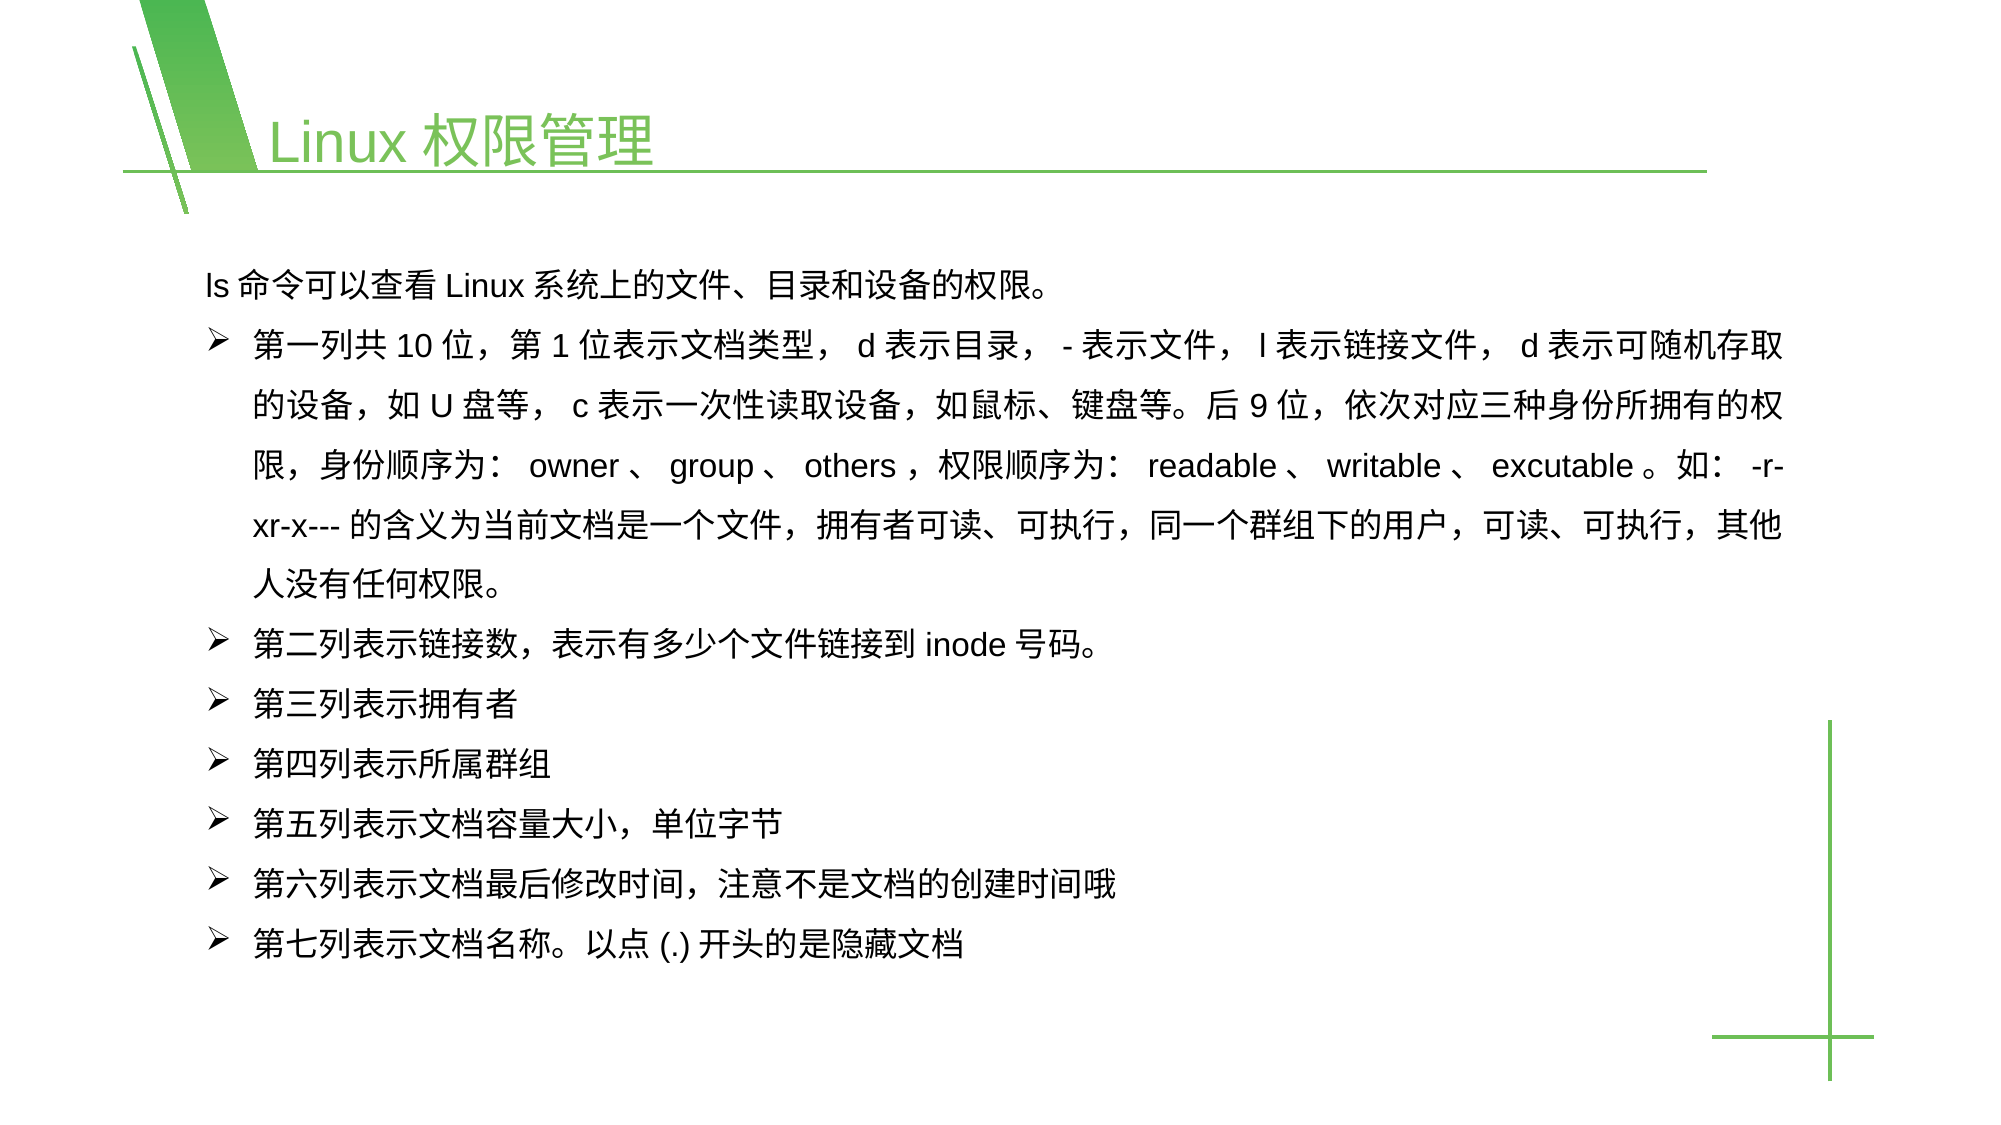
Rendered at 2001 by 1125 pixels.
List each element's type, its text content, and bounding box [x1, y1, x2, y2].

text_box ls命令可以查看Linux系统上的文件、目录和设备的权限。 第一列共10位，第1位表示文档类型，d表示目录，-表示文件，l表示链接文件，d表示可随机存取的设备，如U盘等，c表示一次性读取设备，如鼠标、键盘等。后9位，依次对应三种身份所拥有的权限，身份顺序为：owner、group、others，权限顺序为：readable、writable、excutable。如：-r-xr-x---的含义为当前文档是一个文件，拥有者可读、可执行，同一个群组下的用户，可读、可执行，其他人没有任何权限。 第二列表示链接数，表示有多少个文件链接到inode号码。 第三列表示拥有者 第四列表示所属群组 第五列表示文档容量大小，单位字节 第六列表示文档最后修改时间，注意不是文档的创建时间哦 第七列表示文档名称。以点(.)开头的是隐藏文档 [190, 236, 1799, 1030]
text_box Linux权限管理 [253, 96, 670, 182]
